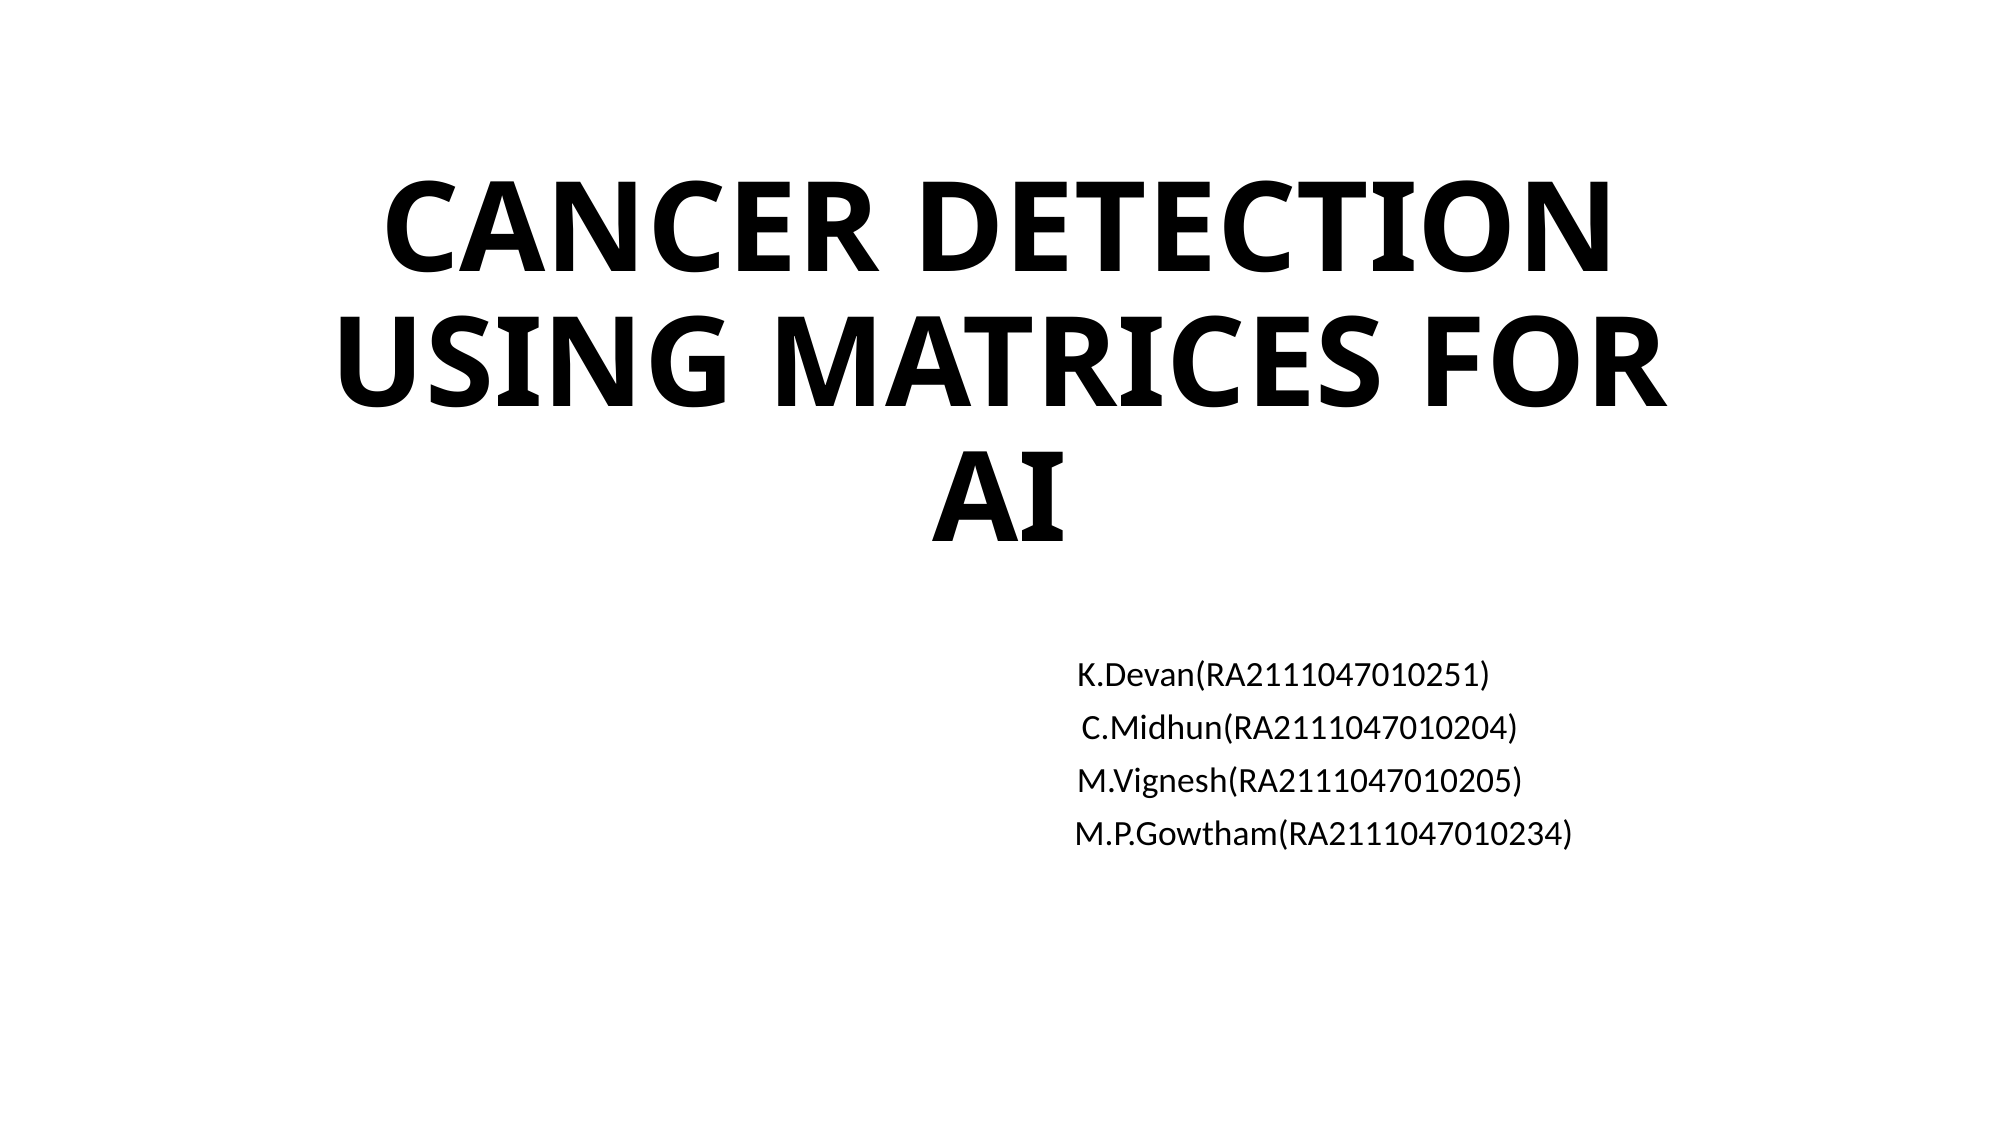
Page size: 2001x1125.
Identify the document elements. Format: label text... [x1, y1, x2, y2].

subtitle K.Devan(RA2111047010251) C.Midhun(RA2111047010204) M.Vignesh(RA2111047010205) M.P.Gowtham(RA2111047010234) [249, 590, 1750, 863]
title CANCER DETECTION USING MATRICES FOR AI [249, 184, 1750, 576]
